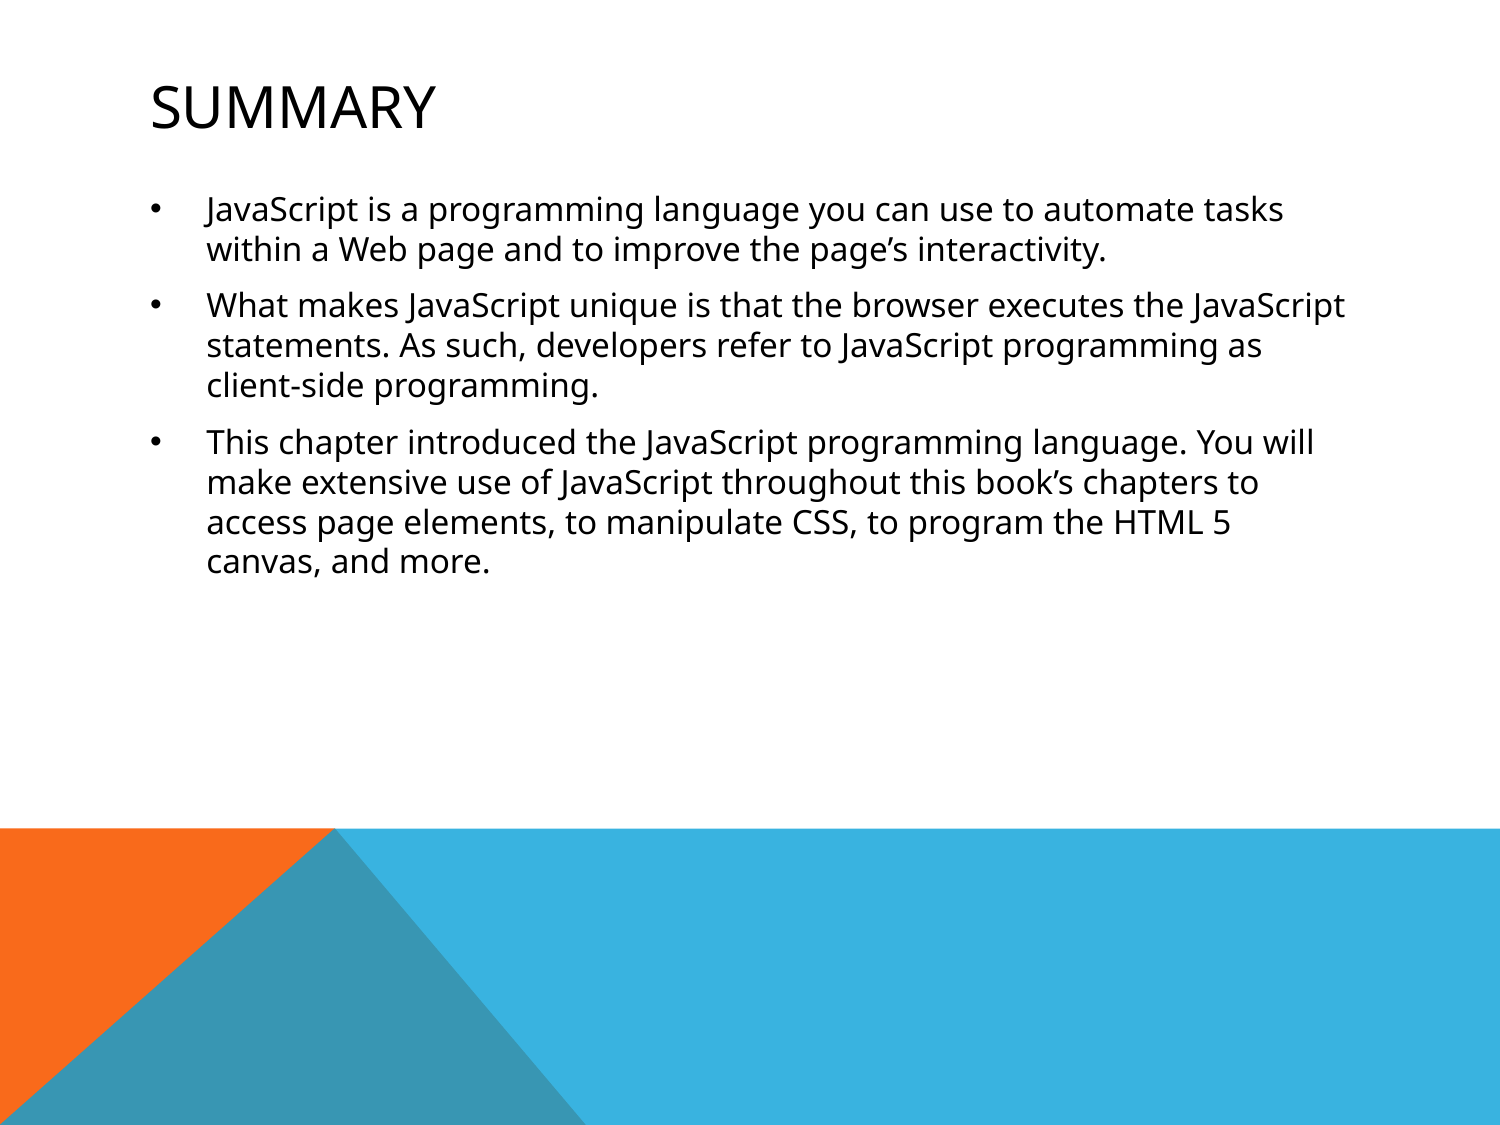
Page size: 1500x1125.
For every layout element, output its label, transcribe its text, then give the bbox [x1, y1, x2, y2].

title summary [135, 60, 1369, 150]
list JavaScript is a programming language you can use to automate tasks within a Web page and to improve the page’s interactivity. What makes JavaScript unique is that the browser executes the JavaScript statements. As such, developers refer to JavaScript programming as client-side programming. This chapter introduced the JavaScript programming language. You will make extensive use of JavaScript throughout this book’s chapters to access page elements, to manipulate CSS, to program the HTML 5 canvas, and more. [135, 180, 1369, 768]
